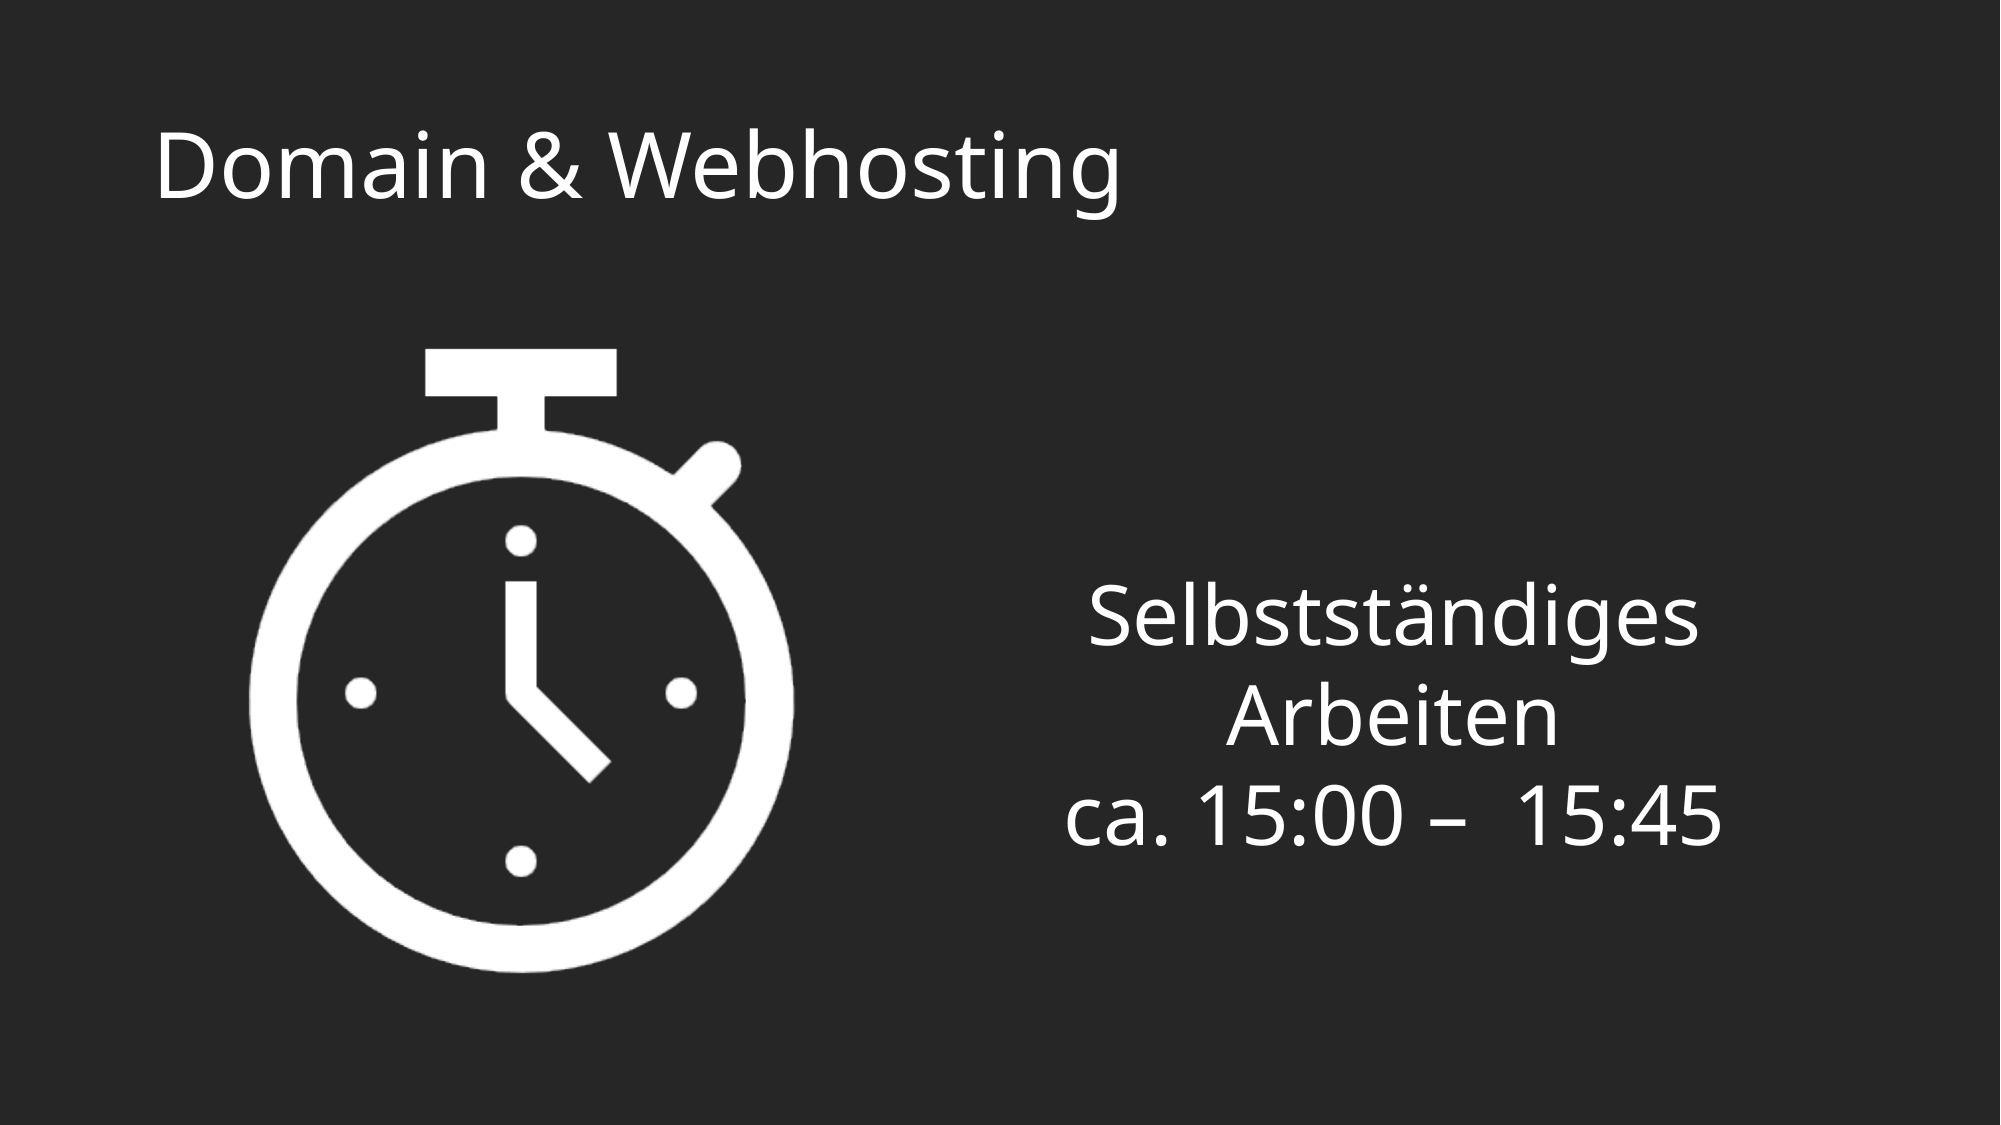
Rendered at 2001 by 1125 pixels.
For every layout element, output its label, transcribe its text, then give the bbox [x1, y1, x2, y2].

title Domain & Webhosting [137, 59, 1863, 278]
text_box Selbstständiges Arbeiten ca. 15:00 – 15:45 [906, 554, 1884, 870]
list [137, 277, 906, 1046]
